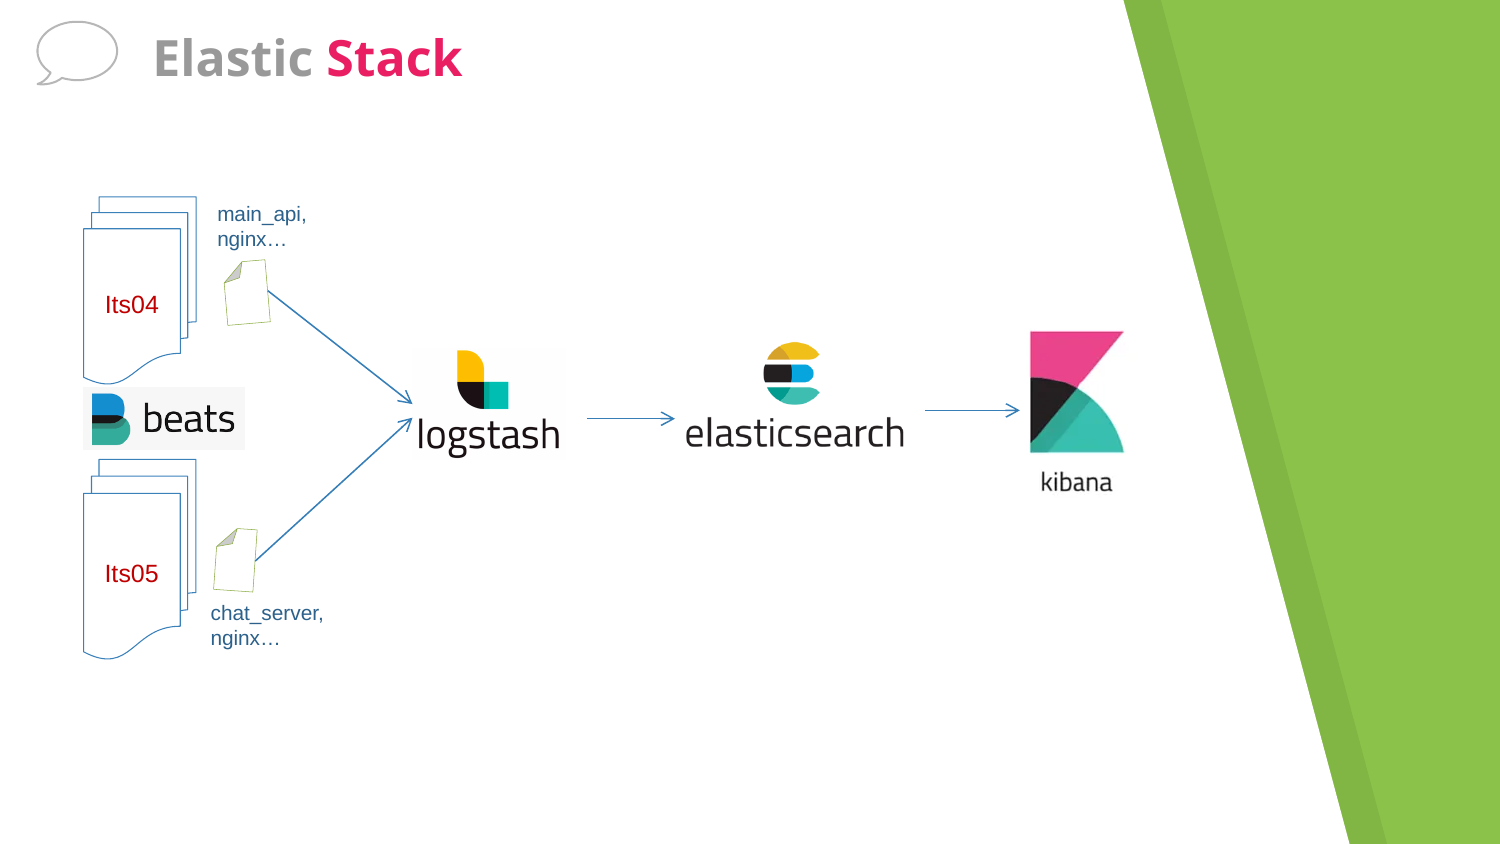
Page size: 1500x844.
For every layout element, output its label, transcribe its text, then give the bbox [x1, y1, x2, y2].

text_box chat_server, nginx… [195, 591, 341, 657]
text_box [267, 290, 413, 405]
text_box Its05 [81, 458, 198, 662]
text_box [254, 417, 413, 562]
picture [1019, 323, 1139, 498]
picture [412, 348, 567, 460]
text_box [211, 526, 257, 591]
text_box Its04 [81, 194, 199, 386]
picture [674, 340, 910, 459]
text_box [222, 258, 270, 328]
title Elastic Stack [137, 34, 926, 102]
text_box main_api, nginx… [202, 193, 341, 258]
picture [82, 387, 245, 450]
